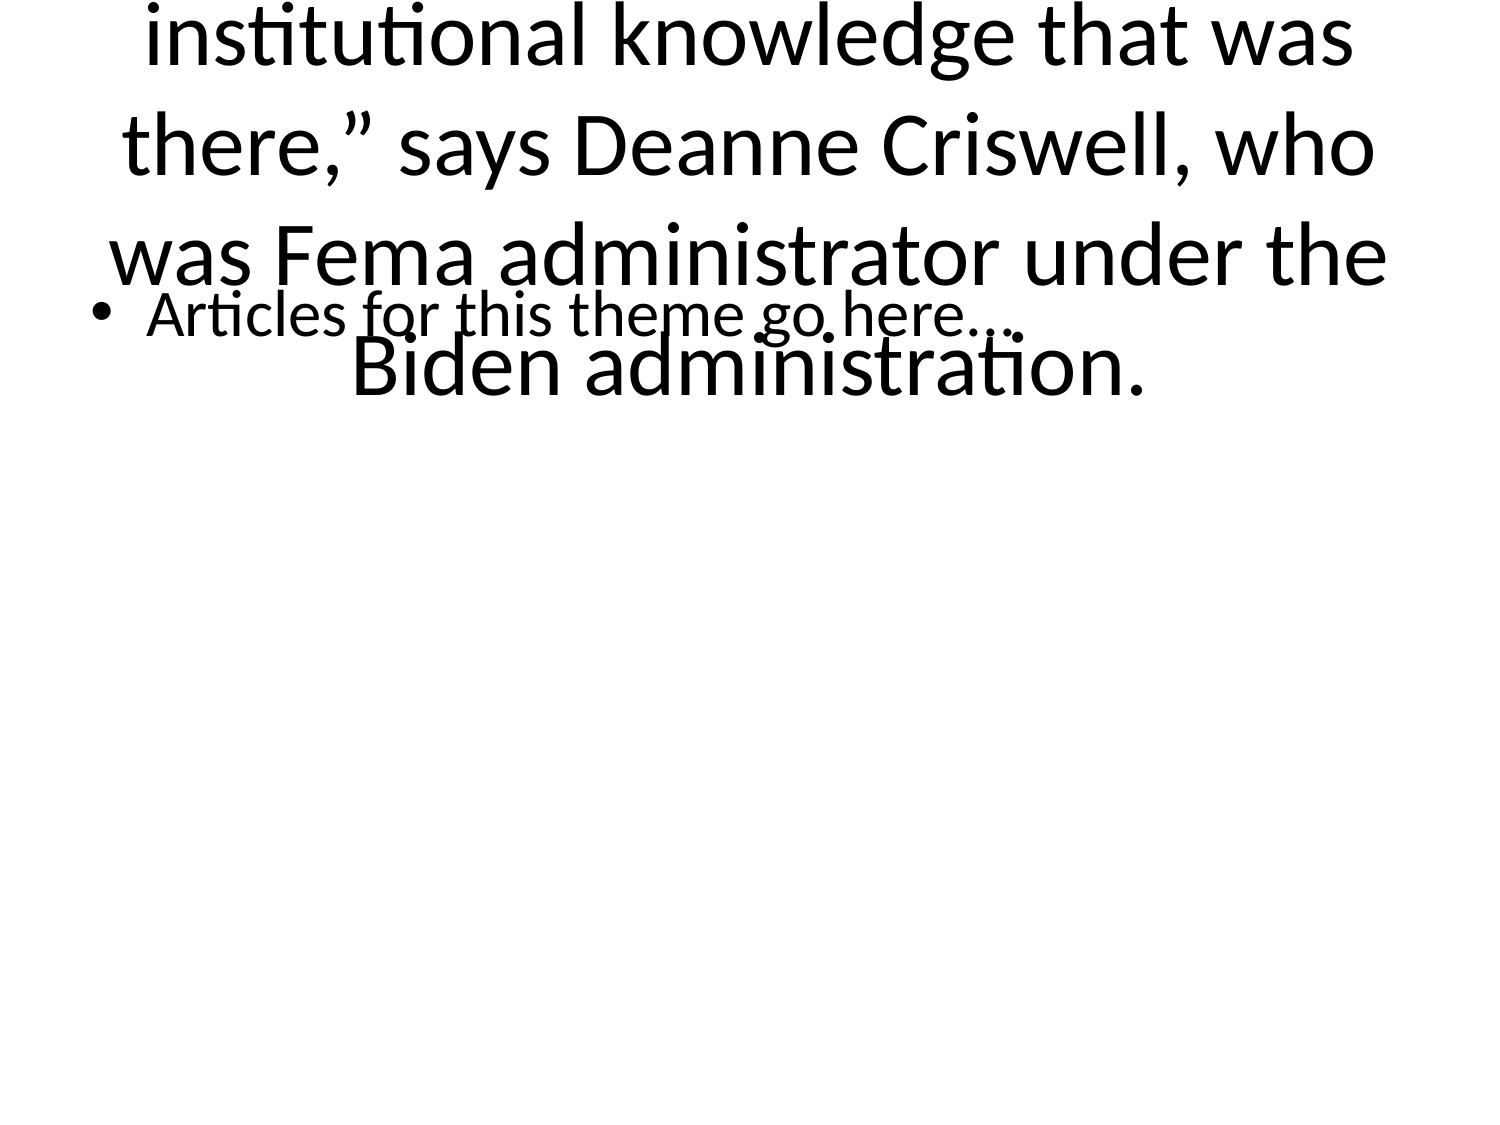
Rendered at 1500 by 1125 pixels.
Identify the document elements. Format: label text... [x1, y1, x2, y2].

title “They’ve lost a lot of the institutional knowledge that was there,” says Deanne Criswell, who was Fema administrator under the Biden administration. [75, 45, 1425, 233]
list Articles for this theme go here... [75, 262, 1425, 1005]
